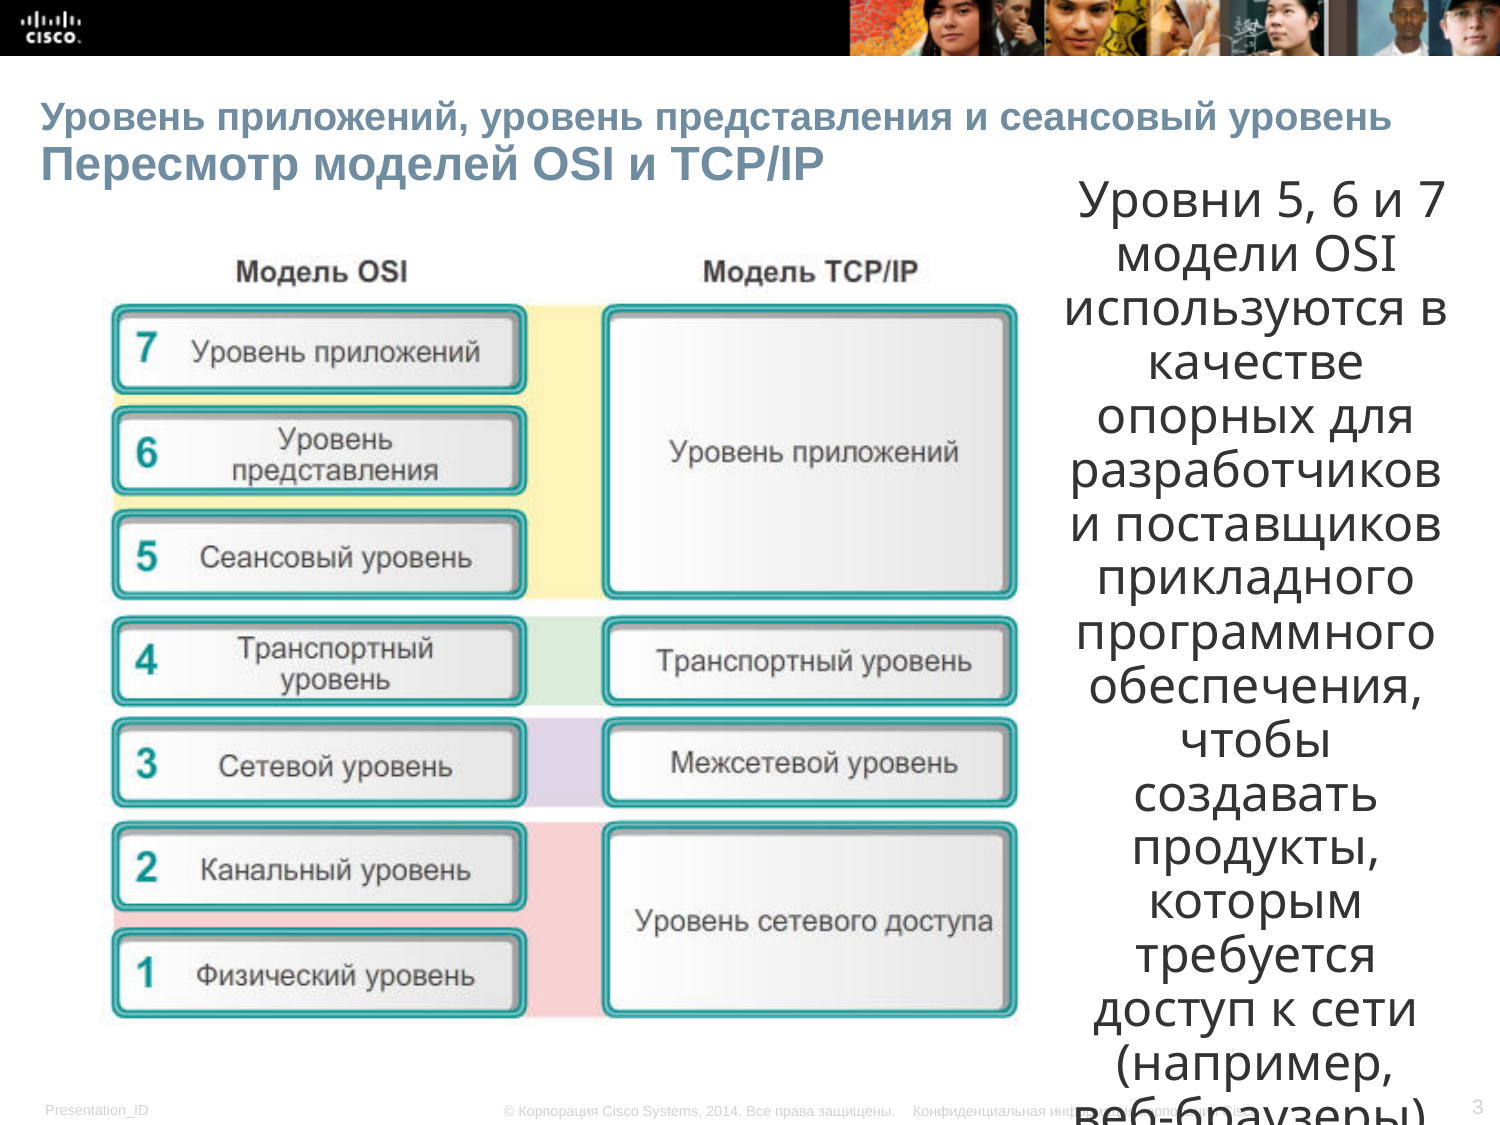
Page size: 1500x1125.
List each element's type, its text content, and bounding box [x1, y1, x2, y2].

title Уровень приложений, уровень представления и сеансовый уровень Пересмотр моделей OSI и TCP/IP [27, 59, 1466, 195]
text_box Уровни 5, 6 и 7 модели OSI используются в качестве опорных для разработчиков и поставщиков прикладного программного обеспечения, чтобы создавать продукты, которым требуется доступ к сети (например, веб-браузеры). [1046, 166, 1466, 1125]
picture [0, 197, 1083, 1079]
picture [0, 0, 1500, 56]
